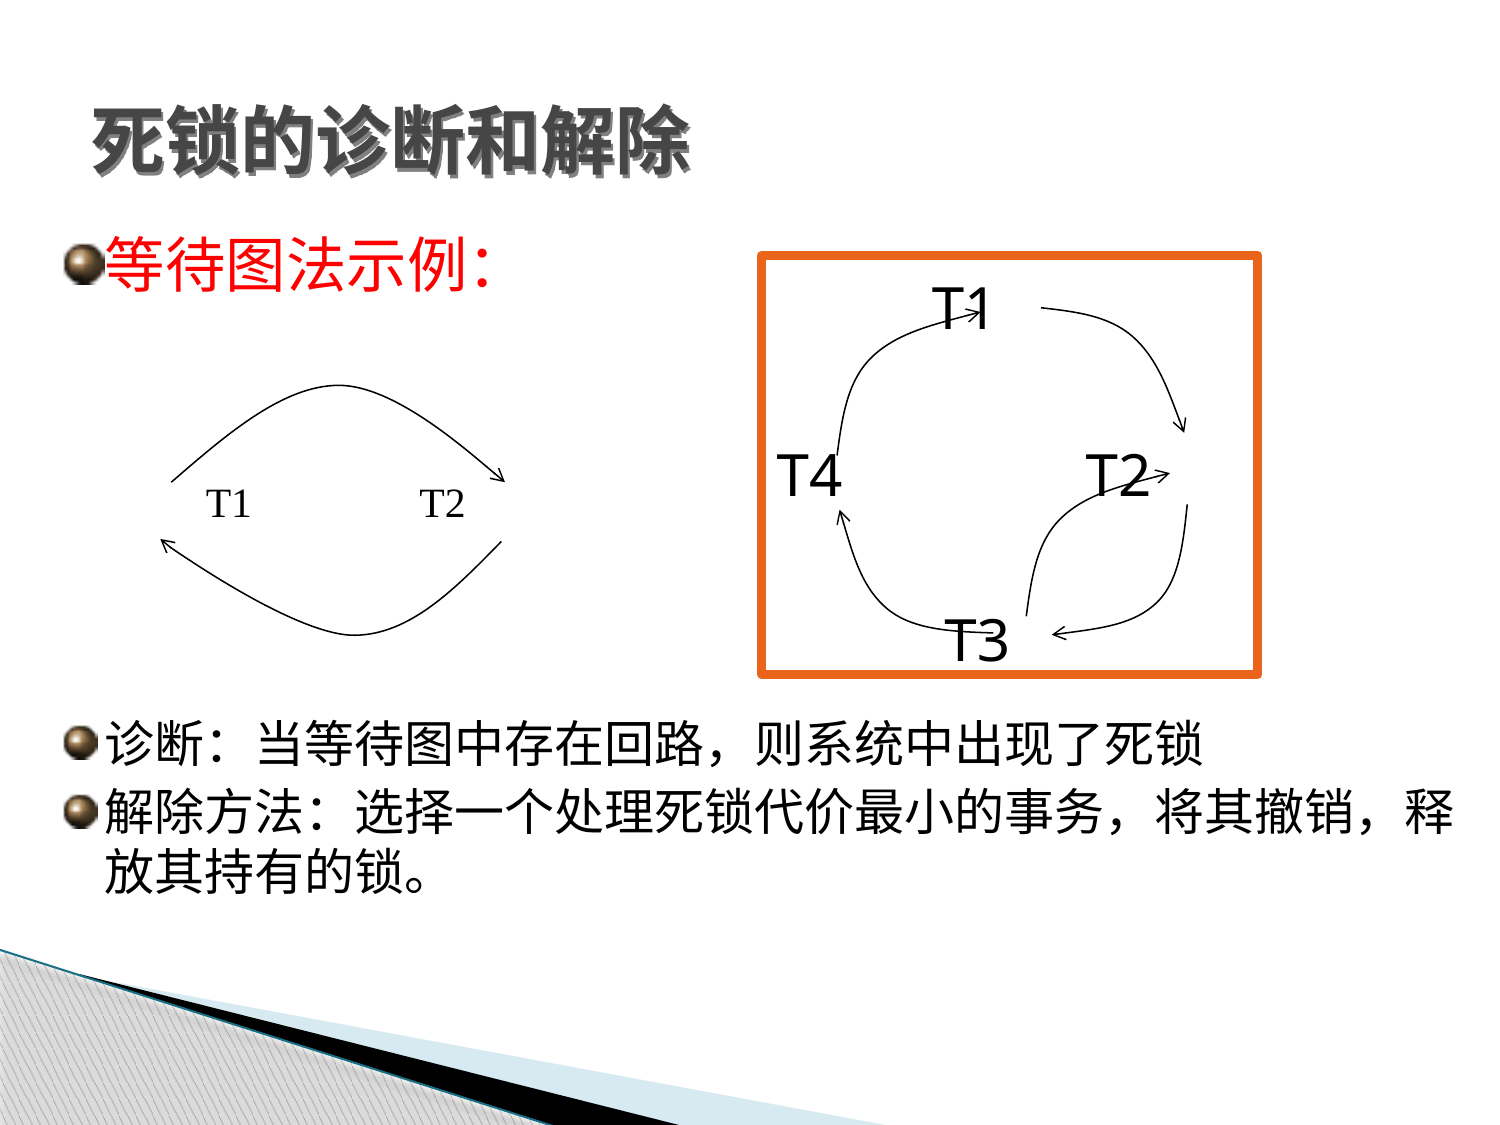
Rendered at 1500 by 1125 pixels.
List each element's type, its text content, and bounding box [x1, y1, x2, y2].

title 死锁的诊断和解除 [75, 45, 1425, 233]
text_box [761, 255, 1259, 675]
picture [62, 793, 98, 829]
picture [62, 724, 98, 760]
list 等待图法示例： 诊断：当等待图中存在回路，则系统中出现了死锁 解除方法：选择一个处理死锁代价最小的事务，将其撤销，释放其持有的锁。 [29, 220, 1471, 327]
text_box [111, 385, 561, 637]
picture [62, 242, 105, 285]
